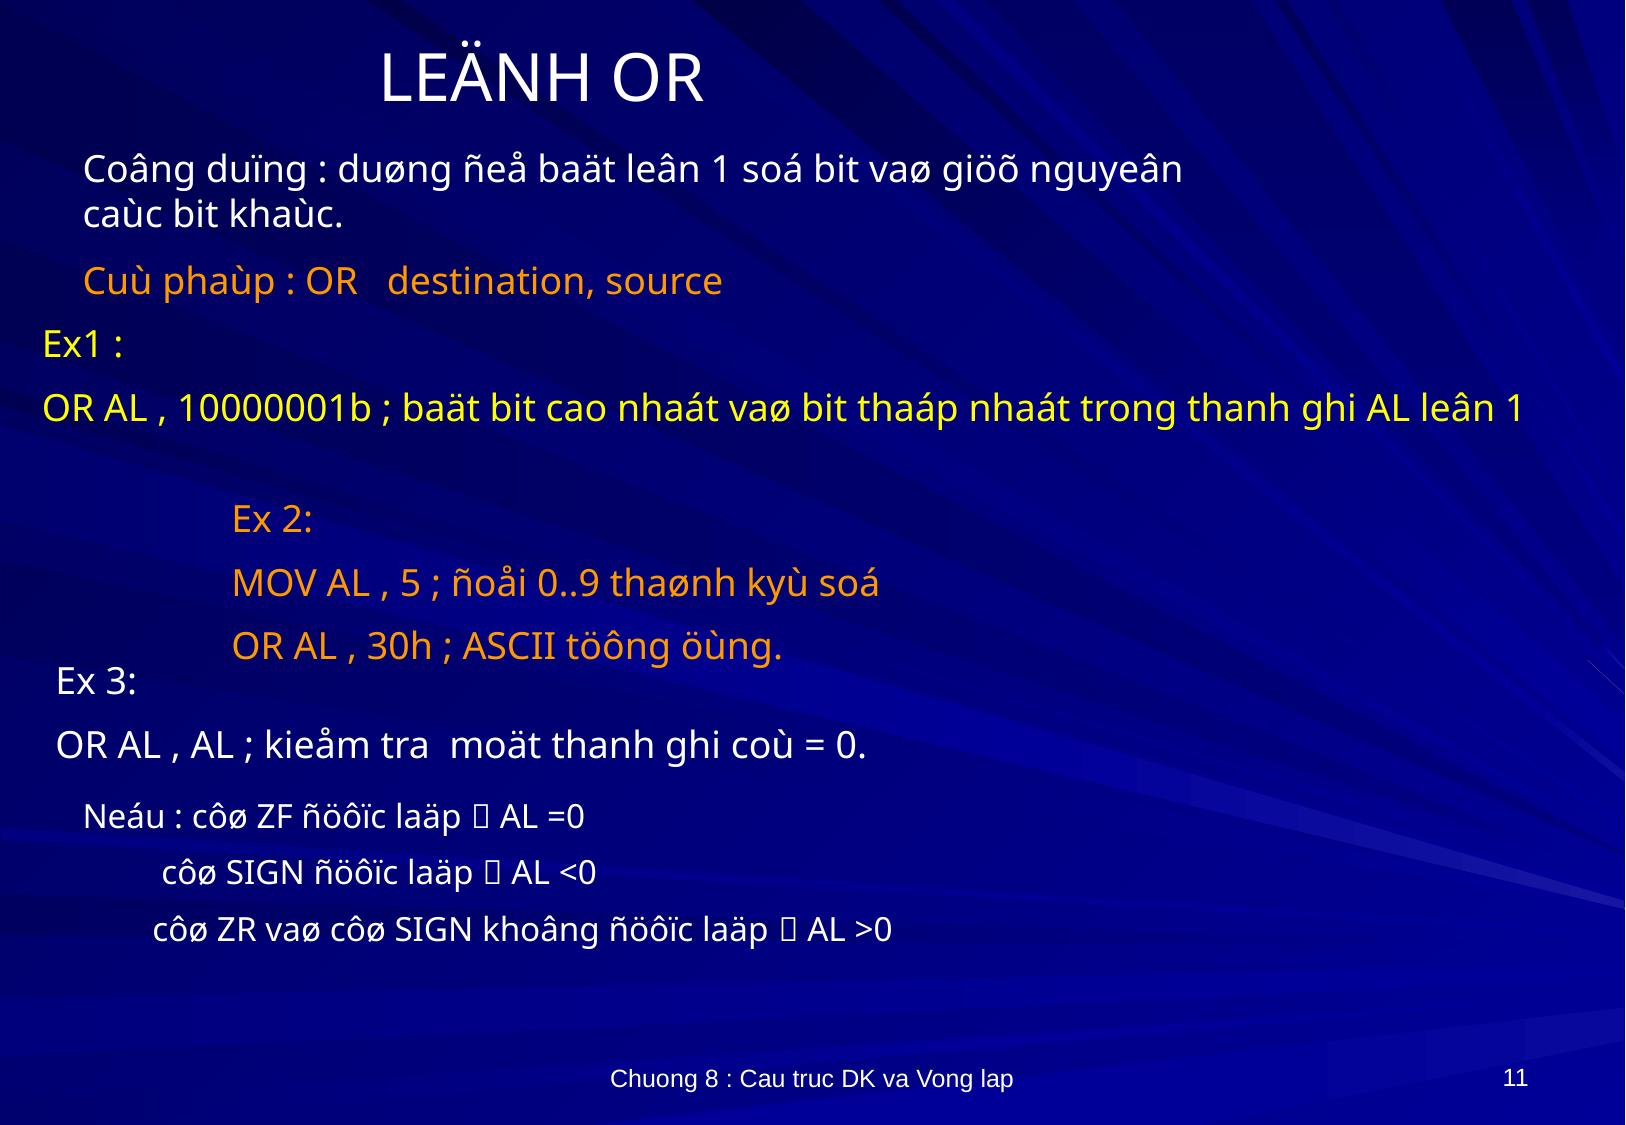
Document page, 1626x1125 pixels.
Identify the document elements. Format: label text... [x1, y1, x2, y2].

text_box Ex 2: MOV AL , 5 ; ñoåi 0..9 thaønh kyù soá OR AL , 30h ; ASCII töông öùng. [216, 487, 1070, 649]
text_box Neáu : côø ZF ñöôïc laäp  AL =0 côø SIGN ñöôïc laäp  AL <0 côø ZR vaø côø SIGN khoâng ñöôïc laäp  AL >0 [67, 787, 1138, 1012]
text_box Ex1 : OR AL , 10000001b ; baät bit cao nhaát vaø bit thaáp nhaát trong thanh ghi AL leân 1 [27, 312, 1571, 436]
text_box Ex 3: OR AL , AL ; kieåm tra moät thanh ghi coù = 0. [40, 649, 1179, 774]
text_box Coâng duïng : duøng ñeå baät leân 1 soá bit vaø giöõ nguyeân caùc bit khaùc. [67, 137, 1287, 243]
footer Chuong 8 : Cau truc DK va Vong lap [555, 1025, 1070, 1100]
text_box Cuù phaùp : OR destination, source [67, 249, 1084, 310]
slide_number 11 [1164, 1024, 1544, 1100]
title LEÄNH OR [230, 24, 854, 125]
